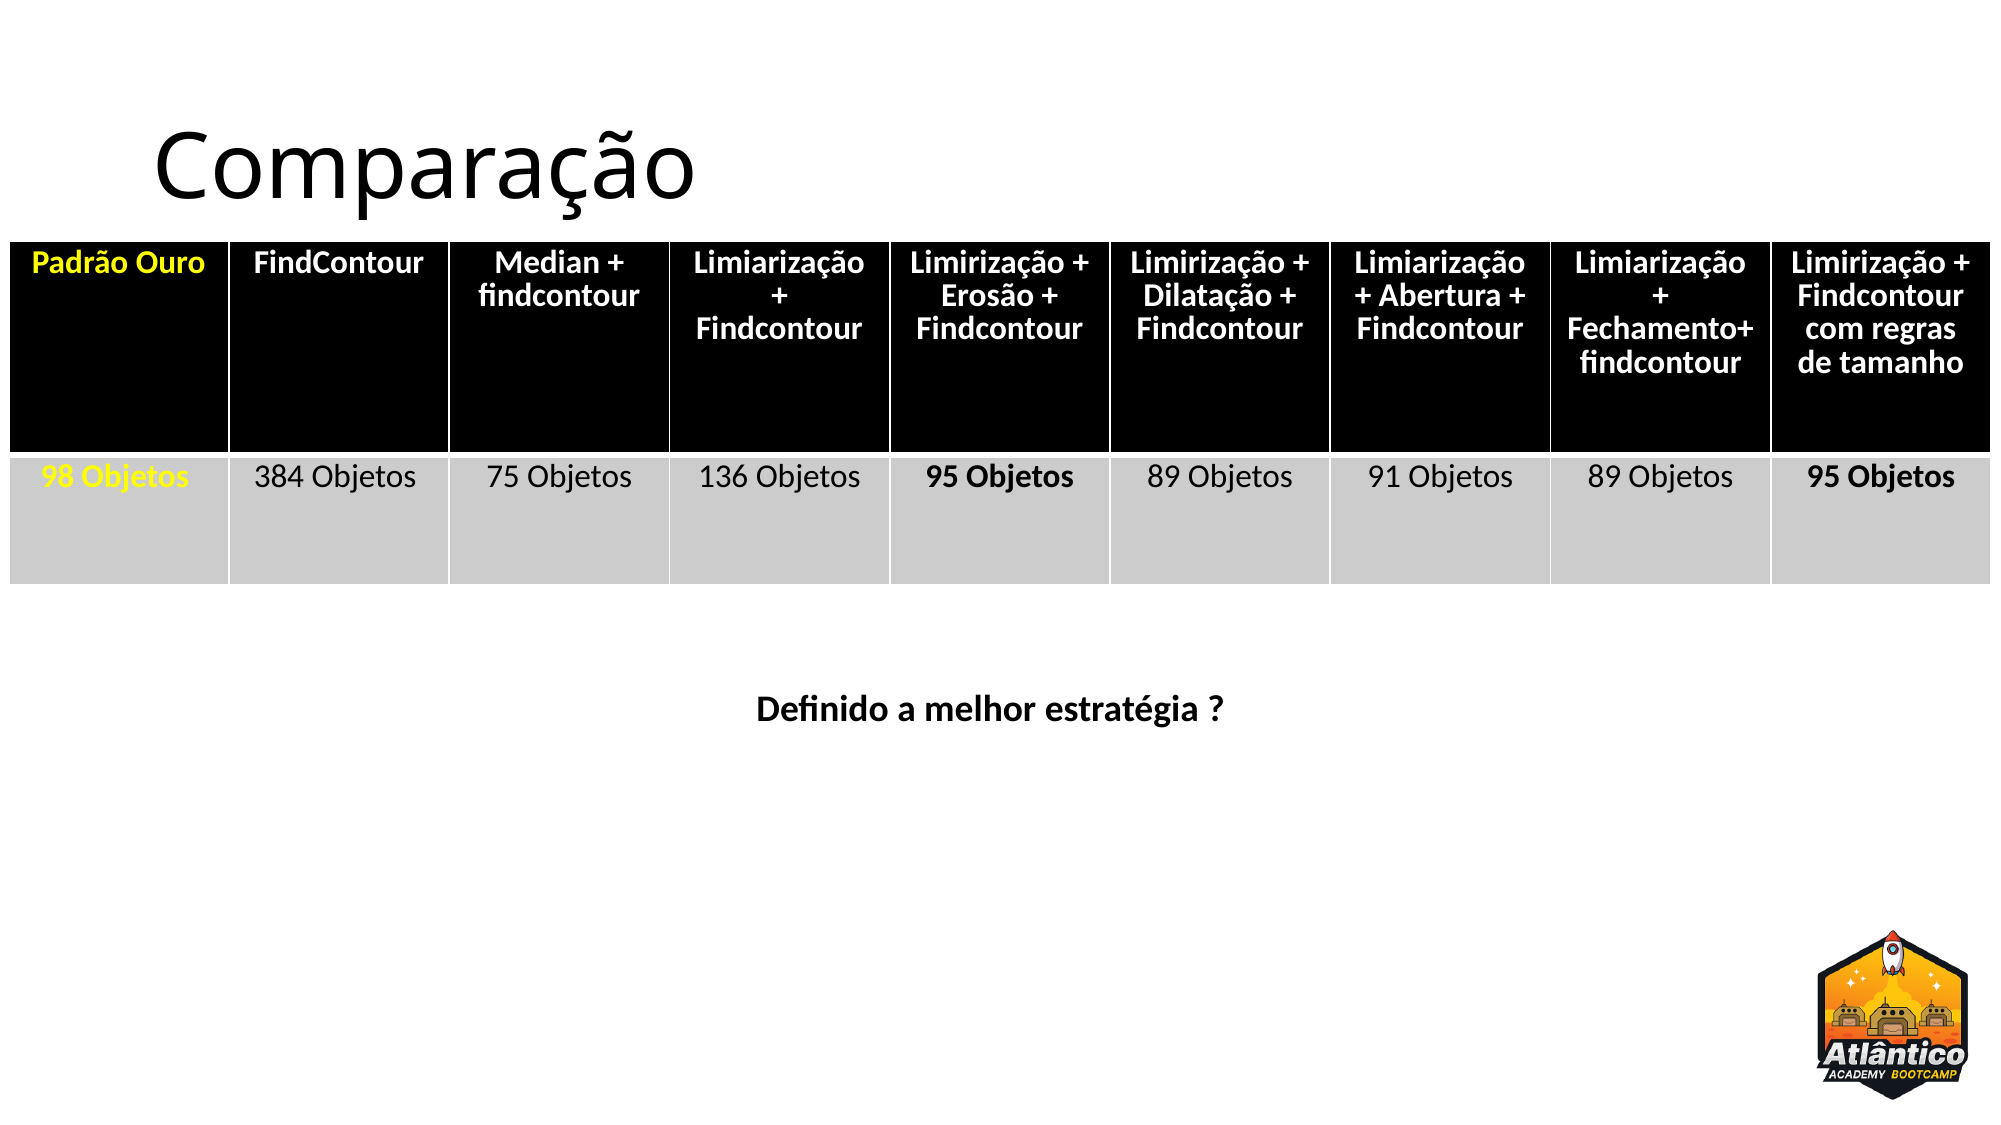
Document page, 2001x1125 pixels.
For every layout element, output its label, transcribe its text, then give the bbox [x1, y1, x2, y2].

table_header Limirização + Erosão + Findcontour [891, 242, 1109, 452]
table_cell 95 Objetos [1772, 458, 1990, 584]
table_cell 98 Objetos [10, 458, 228, 584]
table_header Padrão Ouro [10, 242, 228, 452]
table_cell 384 Objetos [230, 458, 448, 584]
title Comparação [137, 59, 1863, 240]
table_header Limirização + Findcontour com regras de tamanho [1772, 242, 1990, 452]
table_cell 91 Objetos [1331, 458, 1550, 584]
table_cell 95 Objetos [891, 458, 1109, 584]
table_cell 136 Objetos [670, 458, 889, 584]
text_box Definido a melhor estratégia ? [741, 676, 1537, 736]
table_cell 75 Objetos [450, 458, 669, 584]
table_cell 89 Objetos [1551, 458, 1770, 584]
table_header Limiarização + Fechamento+ findcontour [1551, 242, 1770, 452]
table_cell 89 Objetos [1111, 458, 1329, 584]
table_header Limiarização + Findcontour [670, 242, 889, 452]
table_header Limiarização + Abertura + Findcontour [1331, 242, 1550, 452]
table_header Limirização + Dilatação + Findcontour [1111, 242, 1329, 452]
table_header FindContour [230, 242, 448, 452]
table_header Median + findcontour [450, 242, 669, 452]
picture [1808, 928, 1983, 1102]
